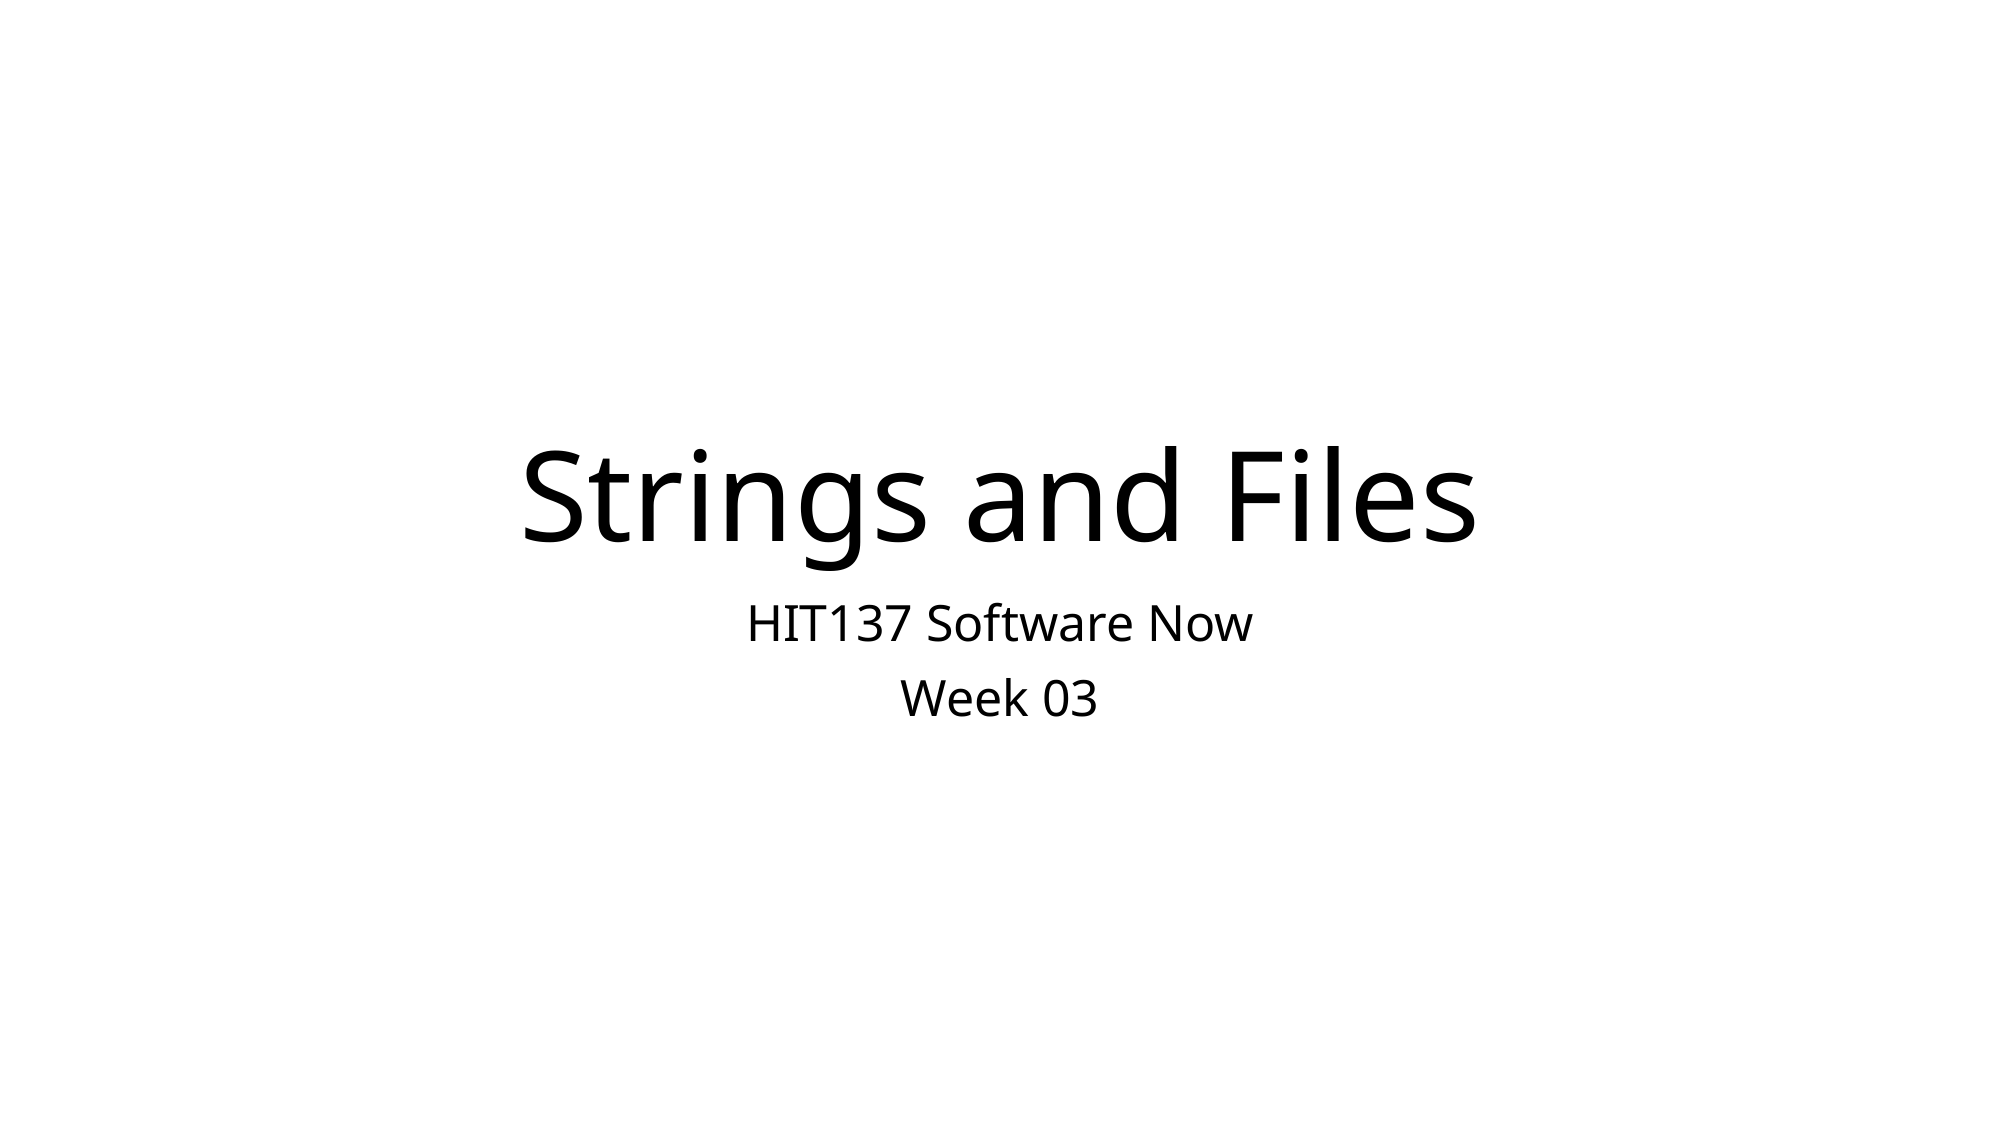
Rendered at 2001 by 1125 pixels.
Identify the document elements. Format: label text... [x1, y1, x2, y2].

subtitle HIT137 Software Now Week 03 [249, 590, 1750, 863]
title Strings and Files [249, 184, 1750, 576]
